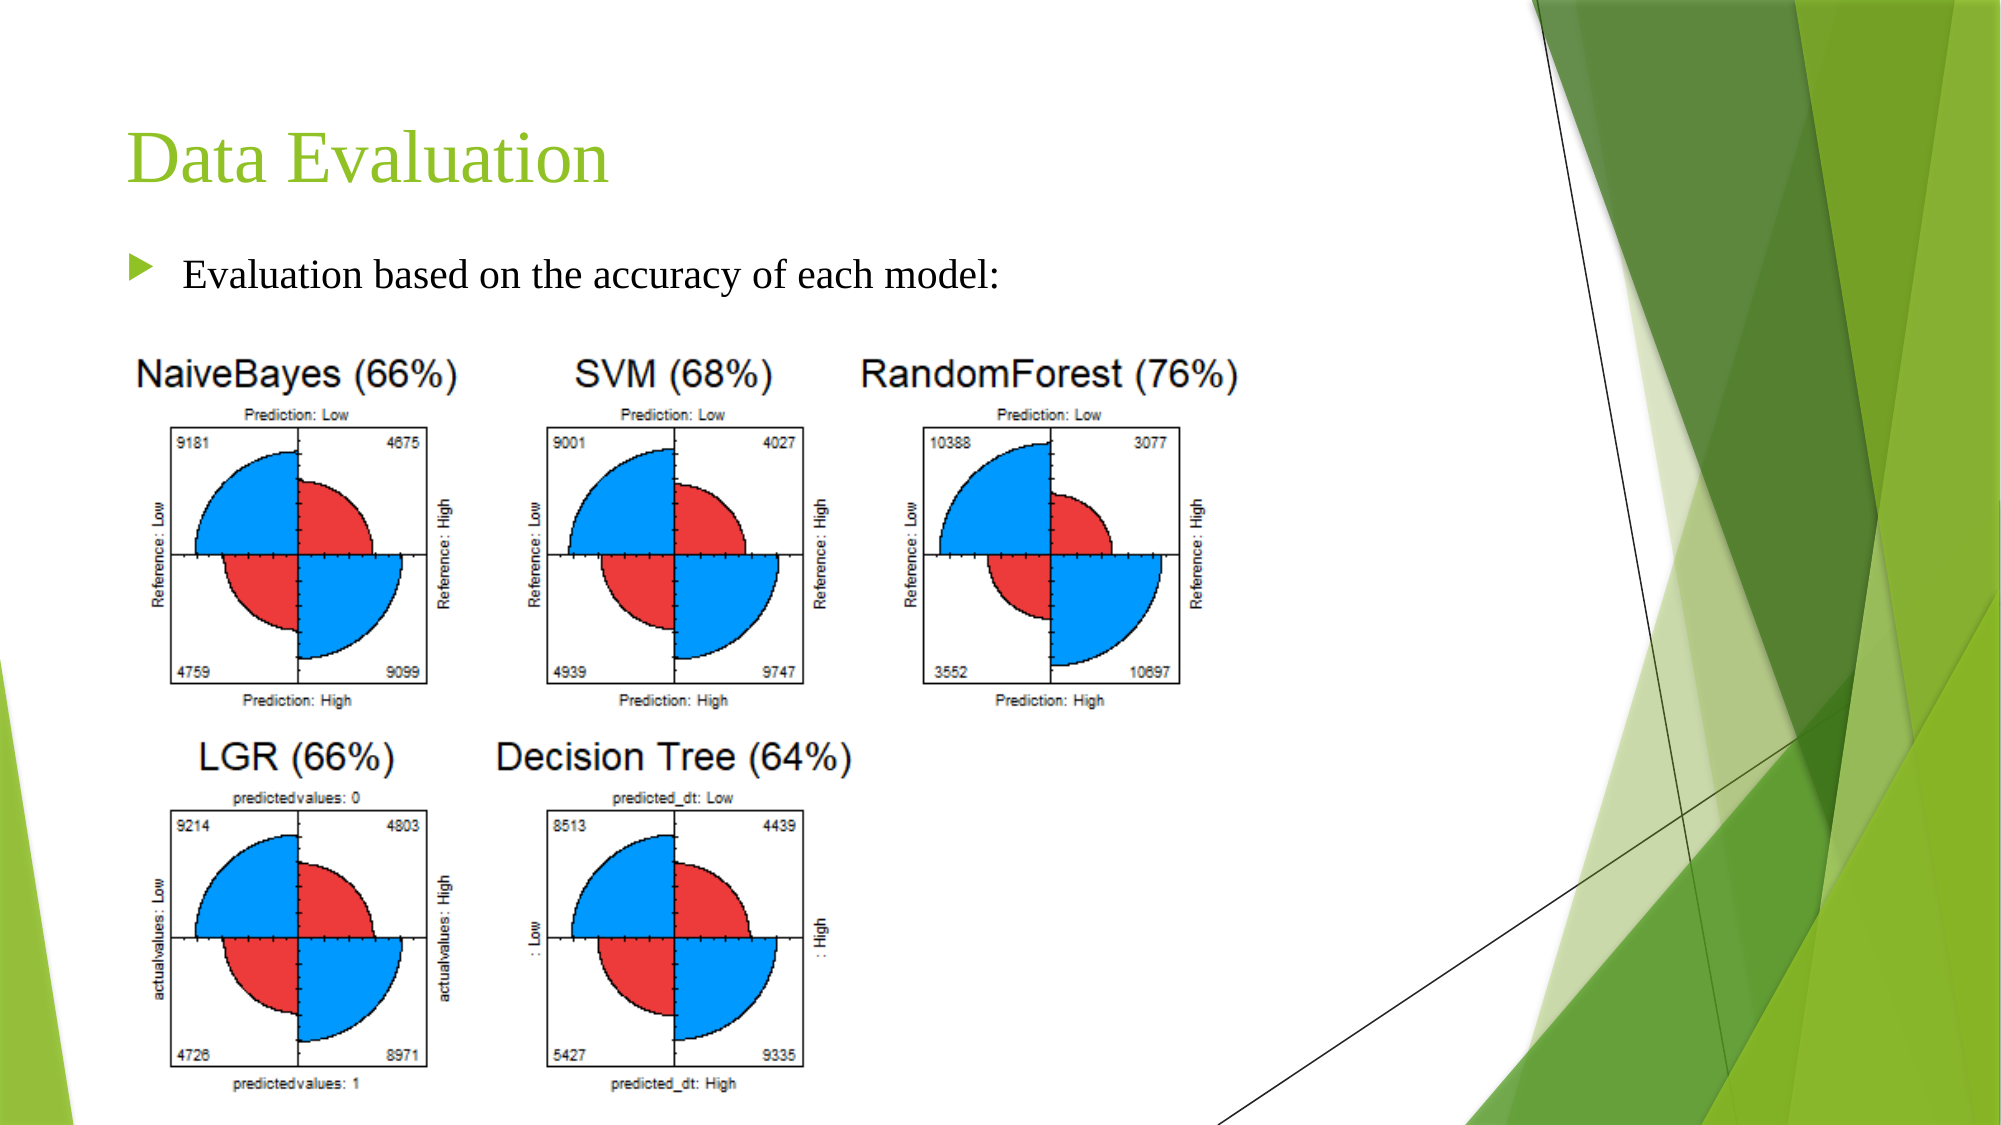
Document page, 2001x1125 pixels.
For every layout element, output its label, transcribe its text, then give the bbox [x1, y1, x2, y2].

list Evaluation based on the accuracy of each model: [111, 239, 1522, 893]
picture [110, 338, 1240, 1105]
title Data Evaluation [111, 99, 1522, 206]
